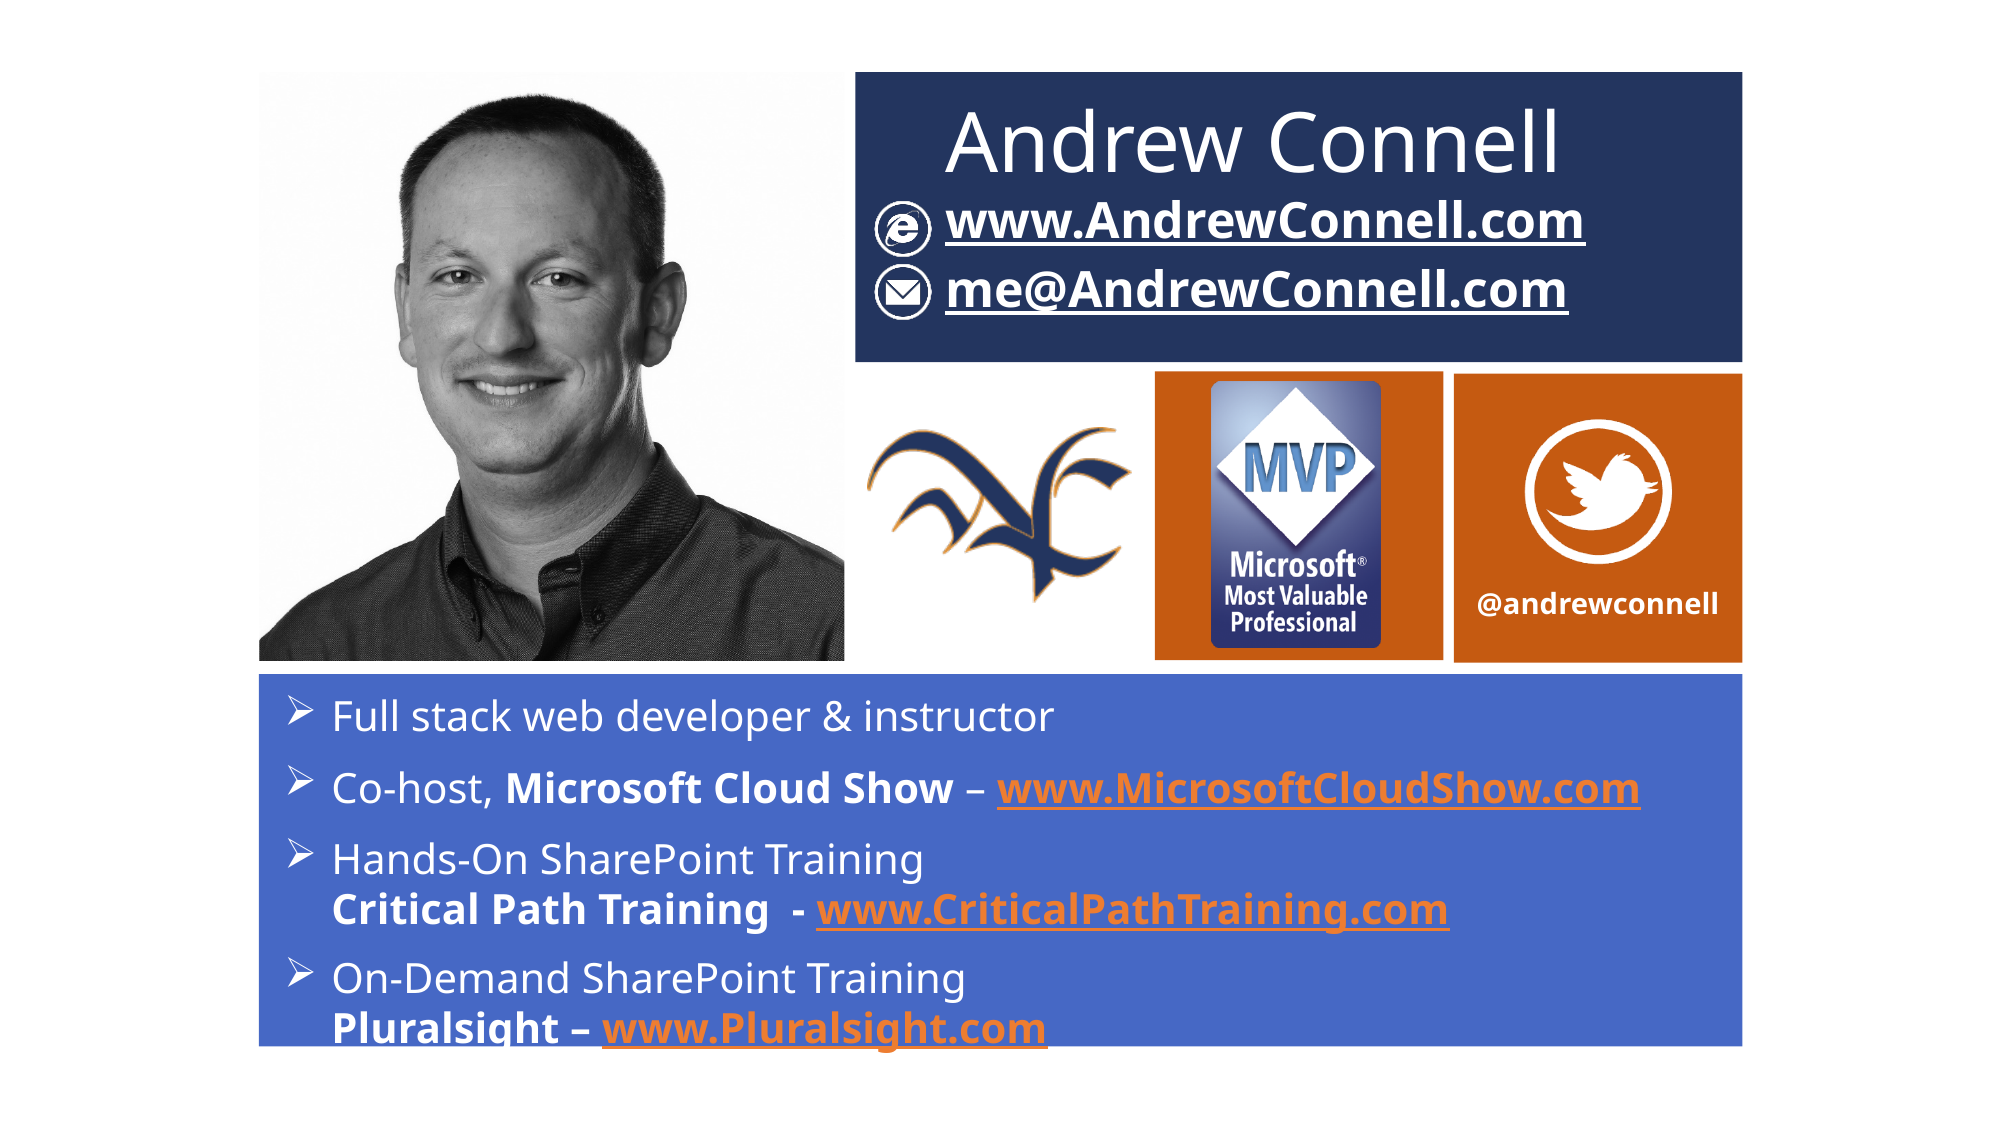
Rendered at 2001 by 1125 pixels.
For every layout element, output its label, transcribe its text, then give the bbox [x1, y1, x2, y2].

picture [258, 71, 845, 661]
text_box Full stack web developer & instructor Co-host, Microsoft Cloud Show – www.MicrosoftCloudShow.com Hands-On SharePoint Training Critical Path Training - www.CriticalPathTraining.com On-Demand SharePoint Training Pluralsight – www.Pluralsight.com [258, 673, 1743, 1047]
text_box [1154, 371, 1444, 661]
picture [874, 200, 932, 259]
text_box Andrew Connell www.AndrewConnell.com me@AndrewConnell.com [854, 71, 1744, 363]
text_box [1453, 373, 1743, 663]
picture [867, 427, 1132, 603]
picture [874, 263, 932, 321]
